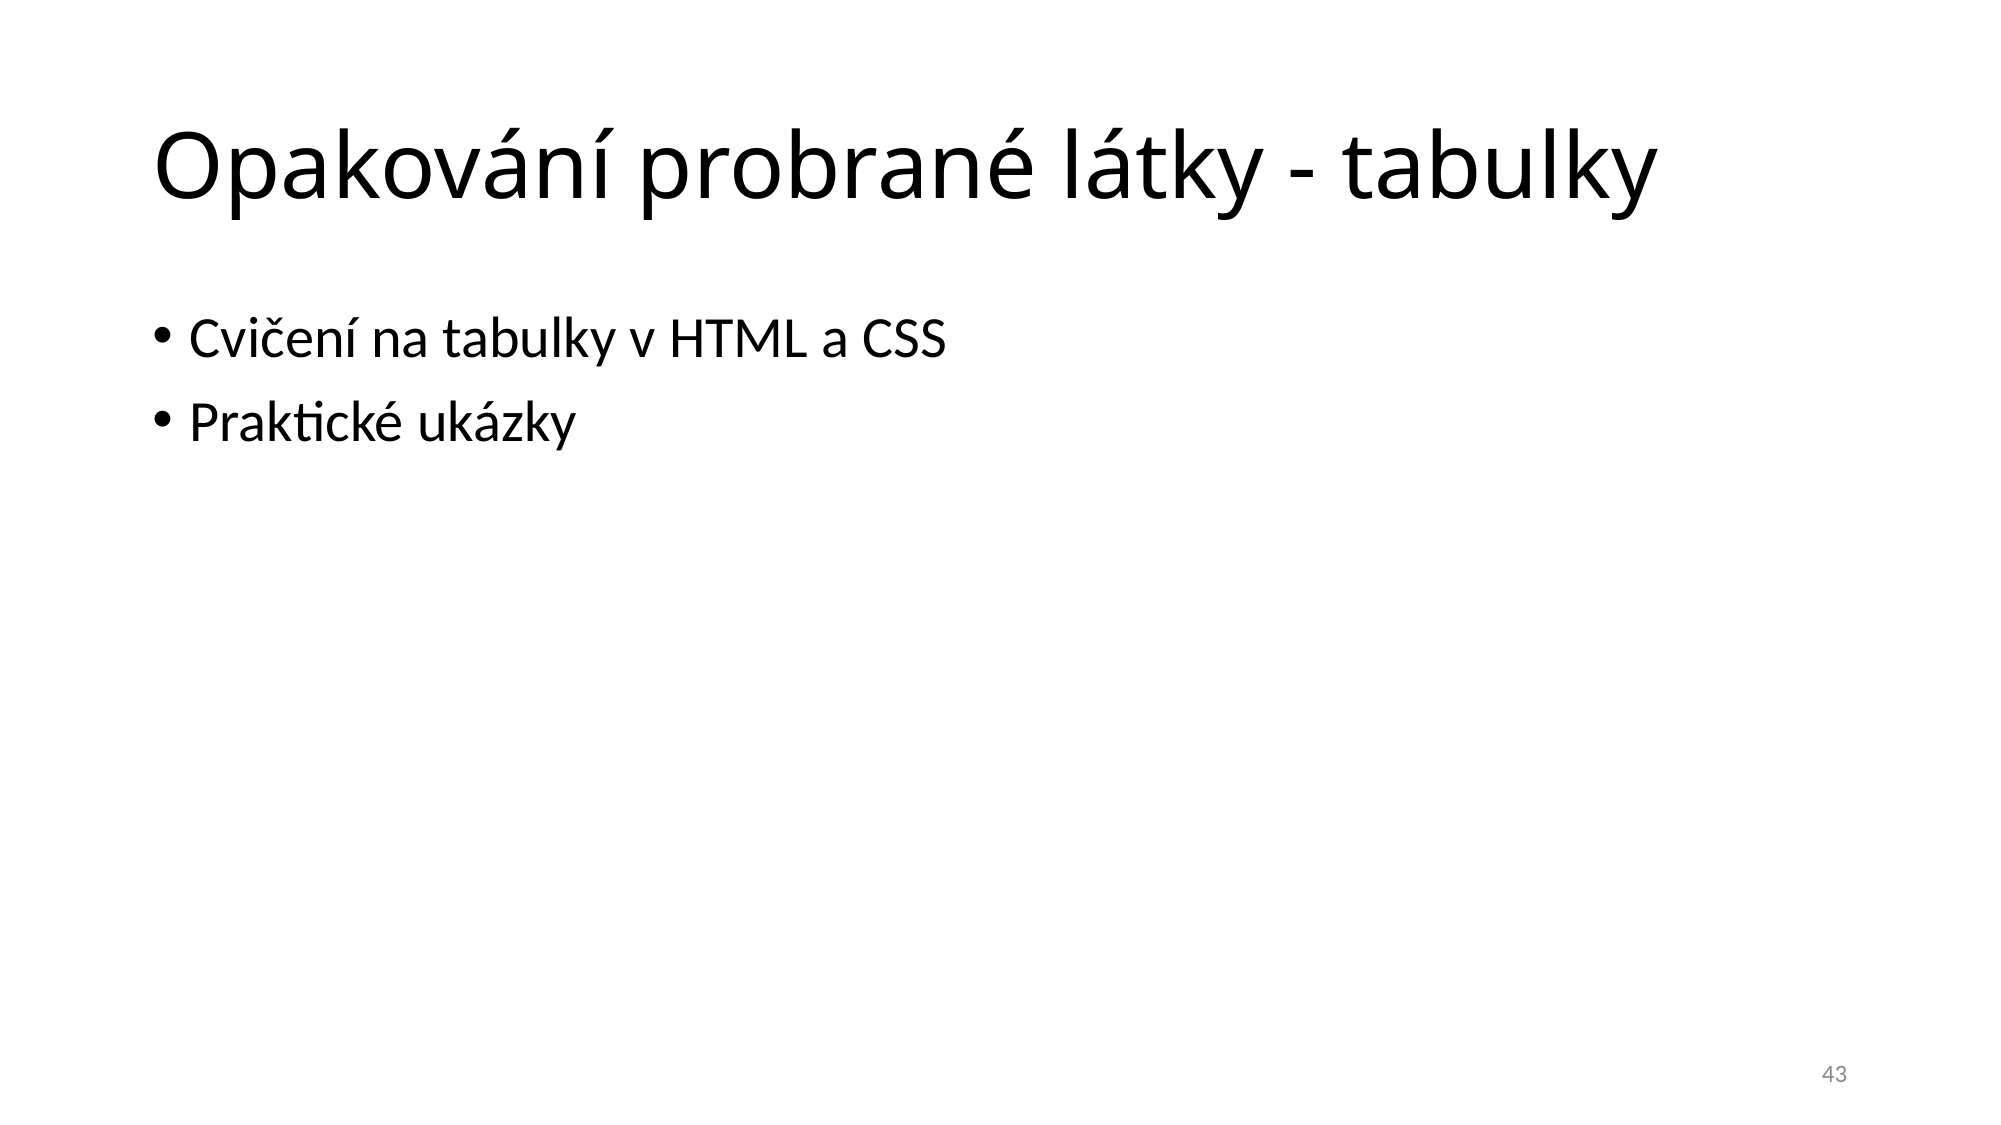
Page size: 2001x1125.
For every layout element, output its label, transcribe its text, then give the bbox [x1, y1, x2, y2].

list Cvičení na tabulky v HTML a CSS Praktické ukázky [137, 299, 1863, 1014]
slide_number 43 [1412, 1042, 1863, 1103]
title Opakování probrané látky - tabulky [137, 59, 1863, 278]
